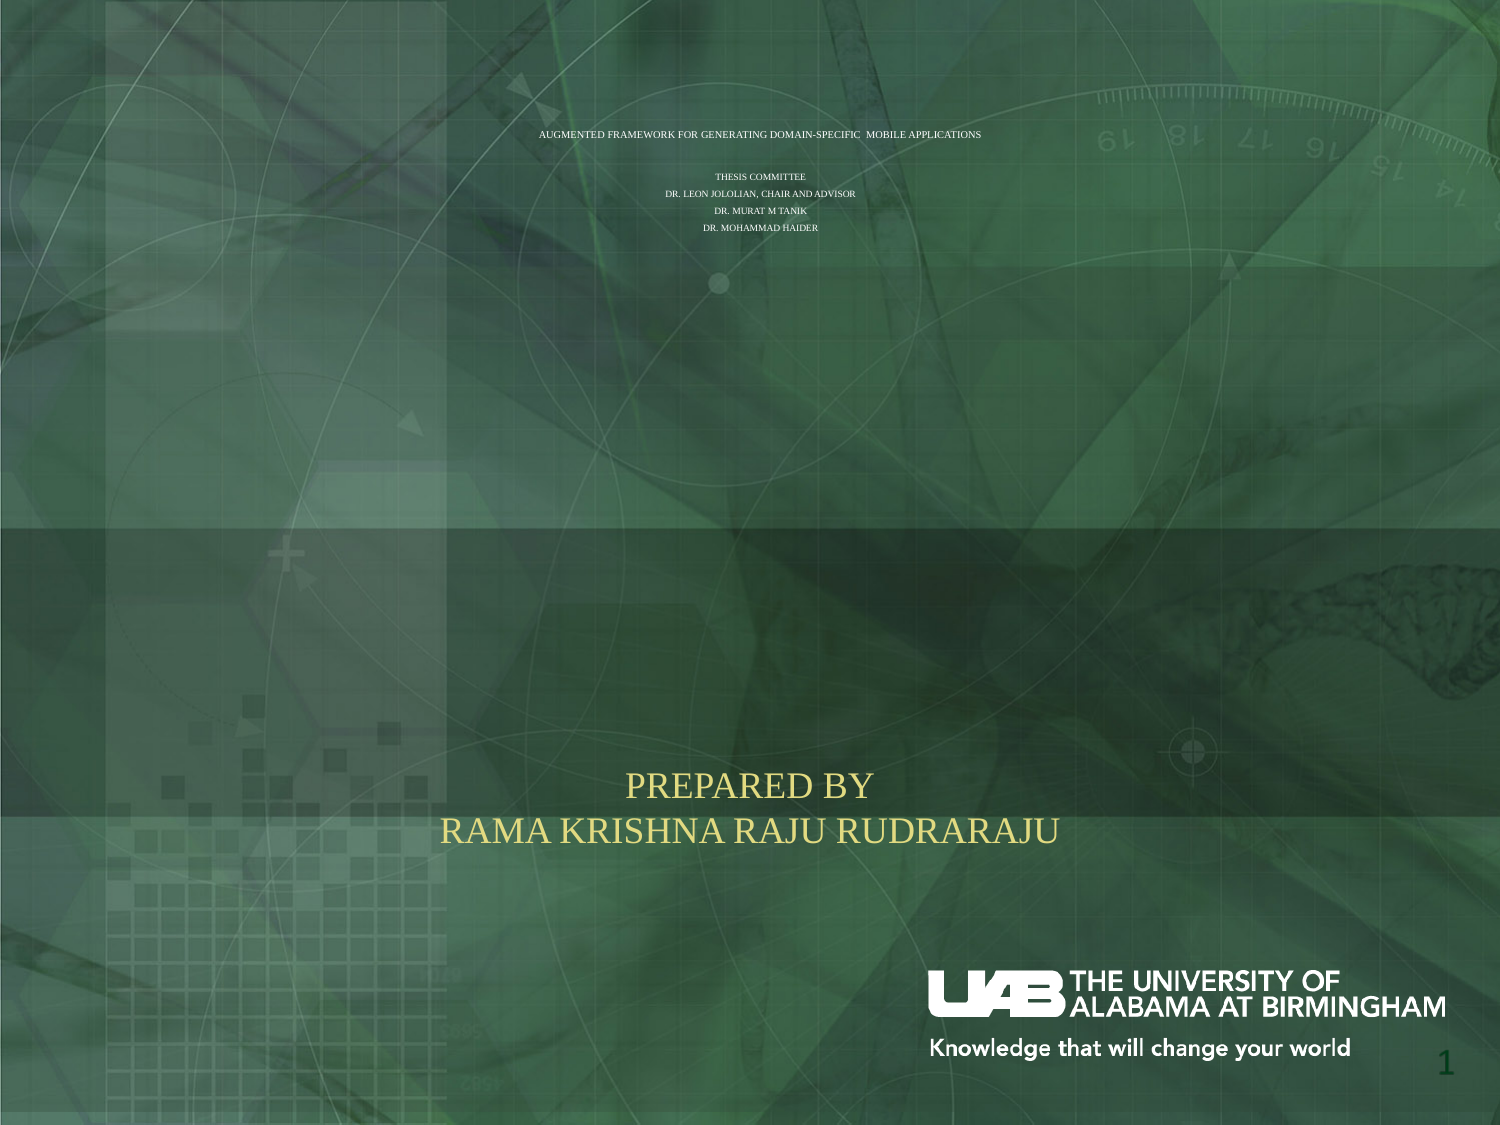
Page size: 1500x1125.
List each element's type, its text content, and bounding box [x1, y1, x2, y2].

picture [0, 0, 1500, 1125]
subtitle PREPARED BY RAMA KRISHNA RAJU RUDRARAJU [268, 753, 1232, 881]
title AUGMENTED FRAMEWORK FOR GENERATING DOMAIN-SPECIFIC MOBILE APPLICATIONS THESIS COMMITTEE DR. LEON JOLOLIAN, CHAIR AND ADVISOR DR. MURAT M TANIK DR. MOHAMMAD HAIDER [98, 114, 1423, 242]
